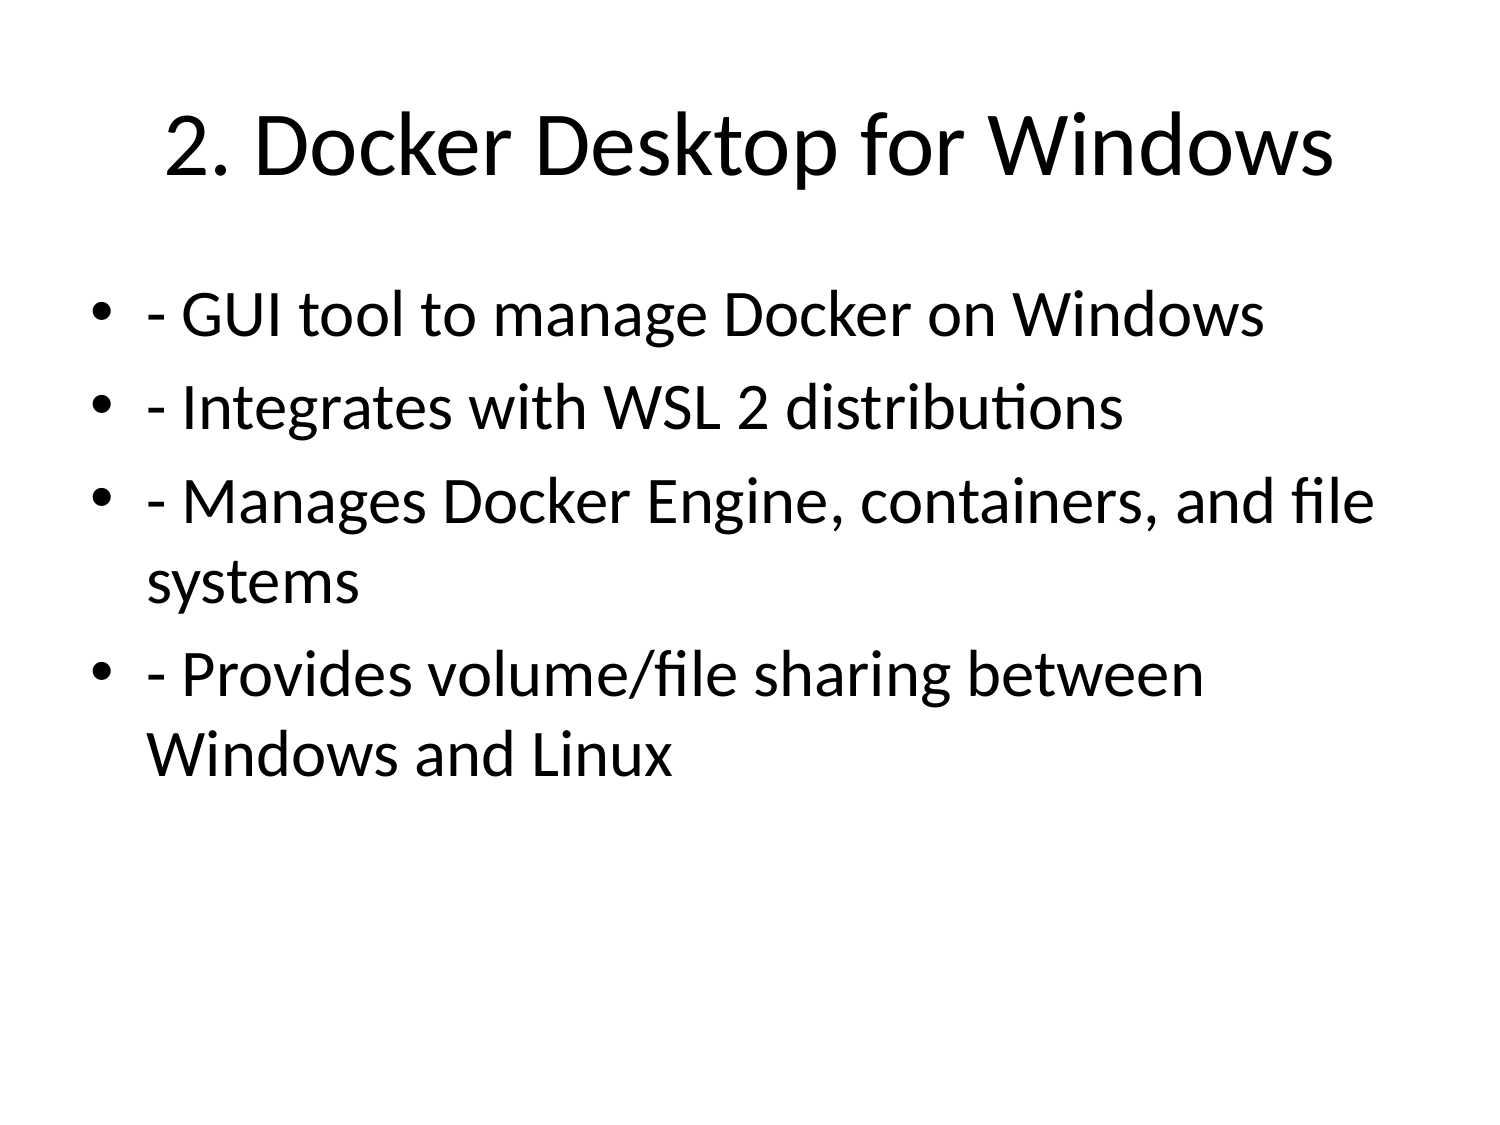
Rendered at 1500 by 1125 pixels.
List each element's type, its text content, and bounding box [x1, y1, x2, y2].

list - GUI tool to manage Docker on Windows - Integrates with WSL 2 distributions - Manages Docker Engine, containers, and file systems - Provides volume/file sharing between Windows and Linux [75, 262, 1425, 1005]
title 2. Docker Desktop for Windows [75, 45, 1425, 233]
